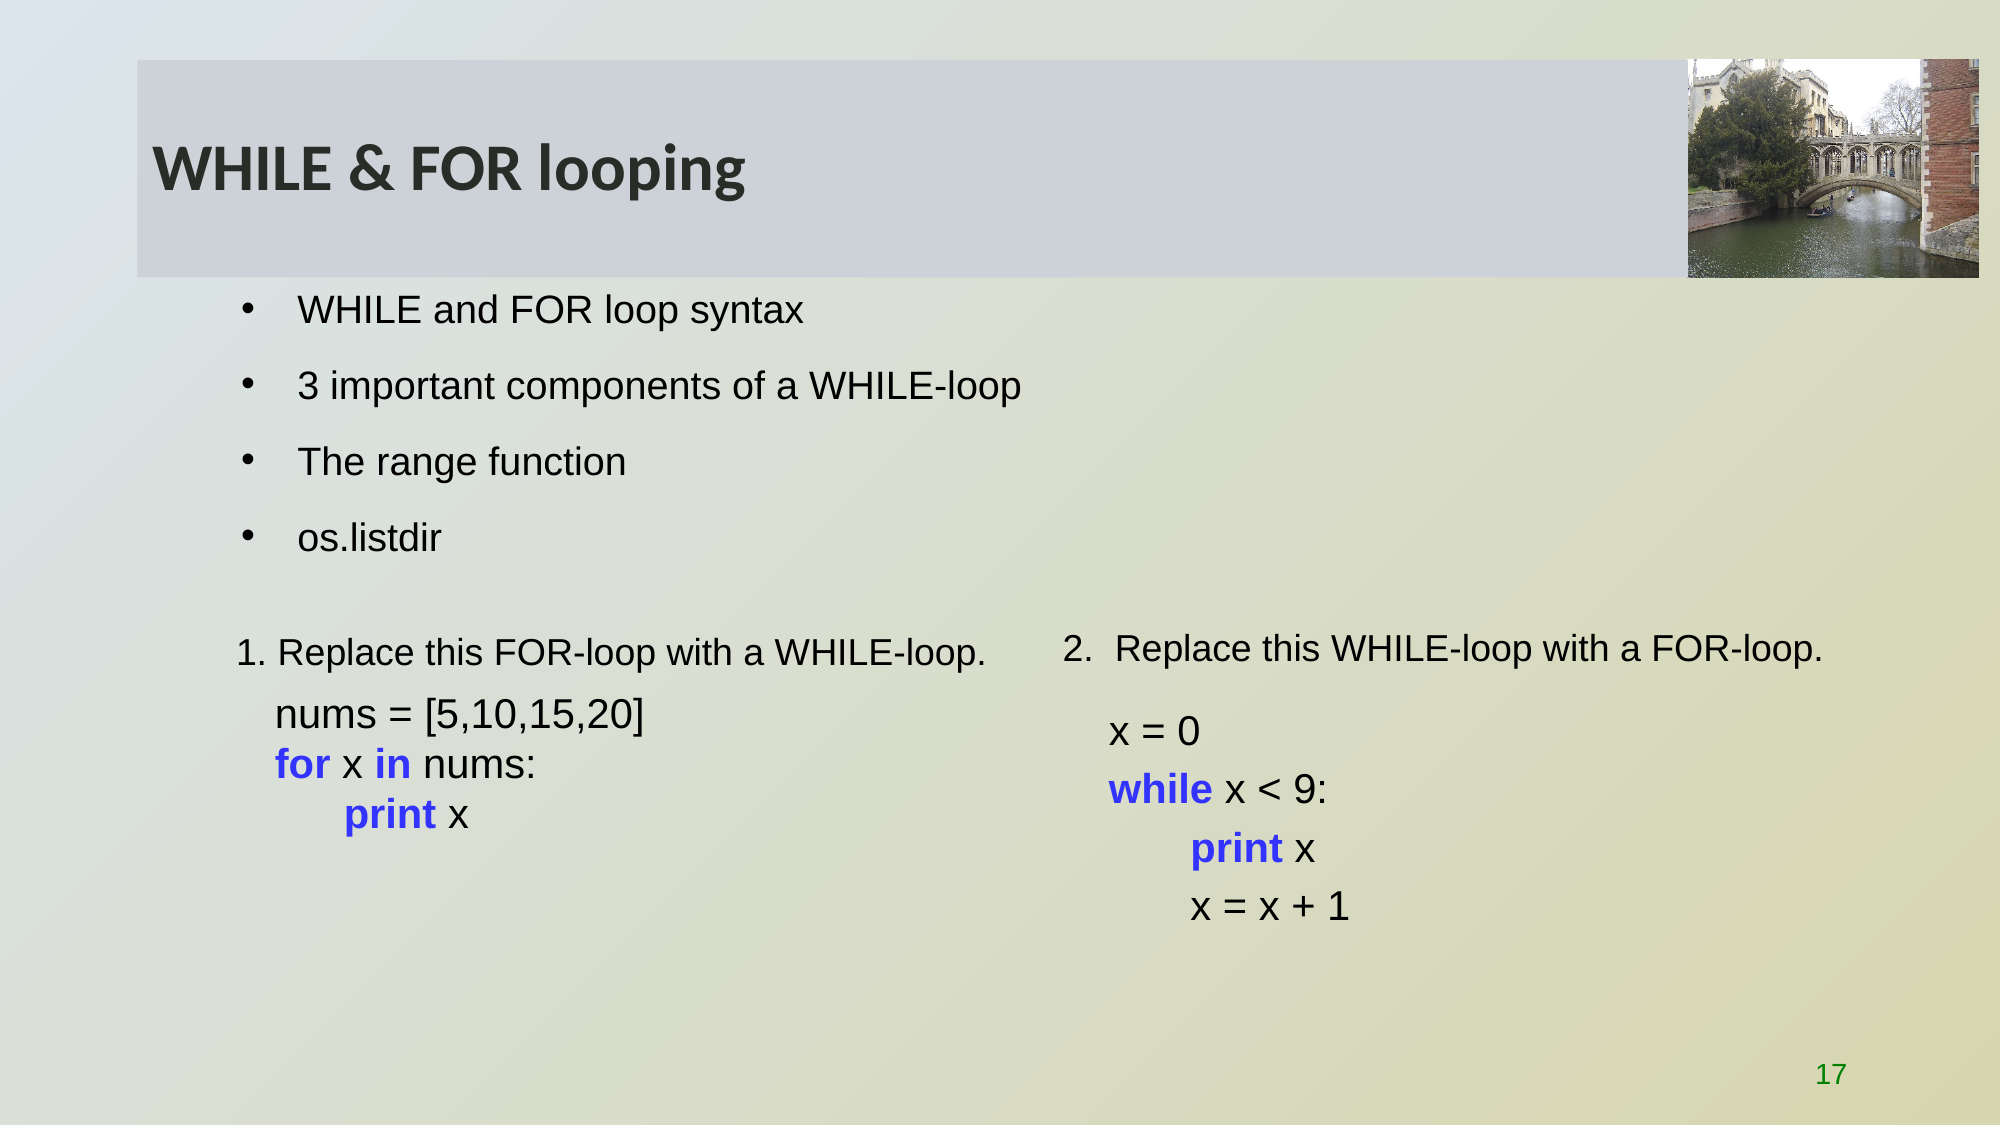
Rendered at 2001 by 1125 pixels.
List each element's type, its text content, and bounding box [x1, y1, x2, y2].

text_box 2. Replace this WHILE-loop with a FOR-loop. [1047, 616, 1840, 677]
title WHILE & FOR looping [137, 59, 1688, 278]
picture [1688, 59, 1979, 278]
text_box nums = [5,10,15,20] for x in nums: print x [260, 679, 1136, 938]
text_box x = 0 while x < 9: print x x = x + 1 [1019, 696, 2000, 1125]
text_box 1. Replace this FOR-loop with a WHILE-loop. [221, 620, 1003, 681]
text_box WHILE and FOR loop syntax 3 important components of a WHILE-loop The range function os.listdir [76, 285, 1077, 567]
